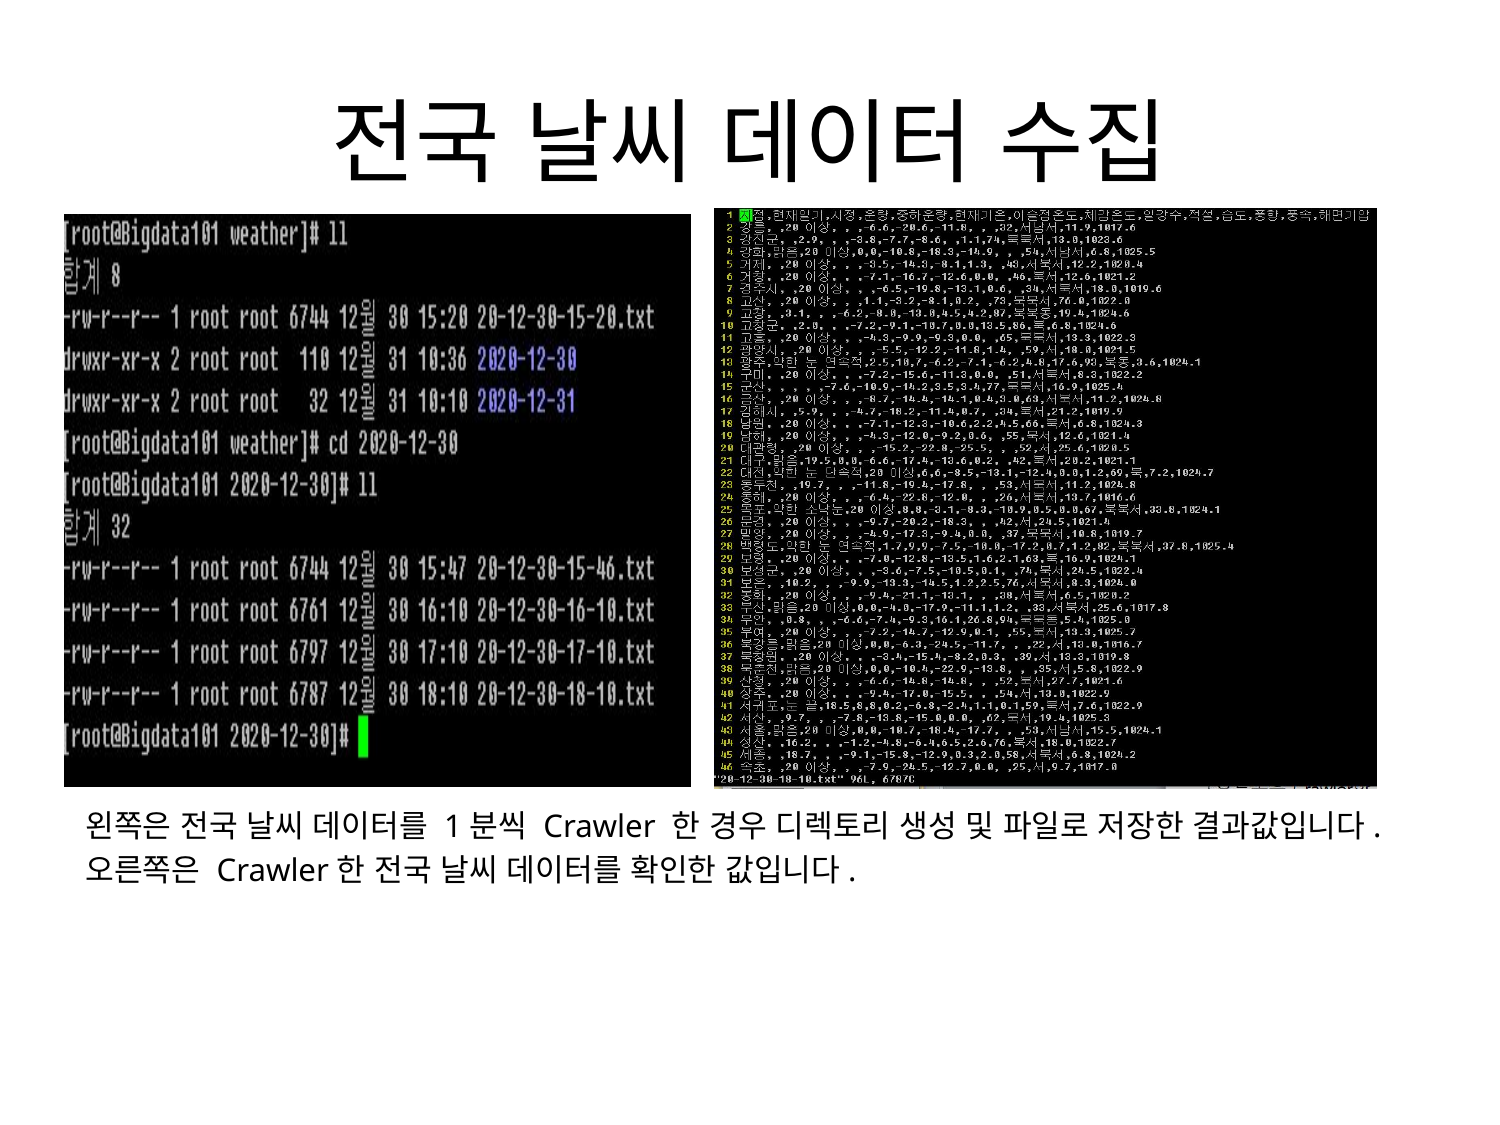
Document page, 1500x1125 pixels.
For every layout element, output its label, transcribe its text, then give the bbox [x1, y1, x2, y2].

title 전국 날씨 데이터 수집 [75, 45, 1425, 233]
list 왼쪽은 전국 날씨 데이터를 1분씩 Crawler 한 경우 디렉토리 생성 및 파일로 저장한 결과값입니다. 오른쪽은 Crawler한 전국 날씨 데이터를 확인한 값입니다. [70, 798, 1431, 1064]
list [714, 207, 1378, 789]
picture [64, 214, 692, 788]
